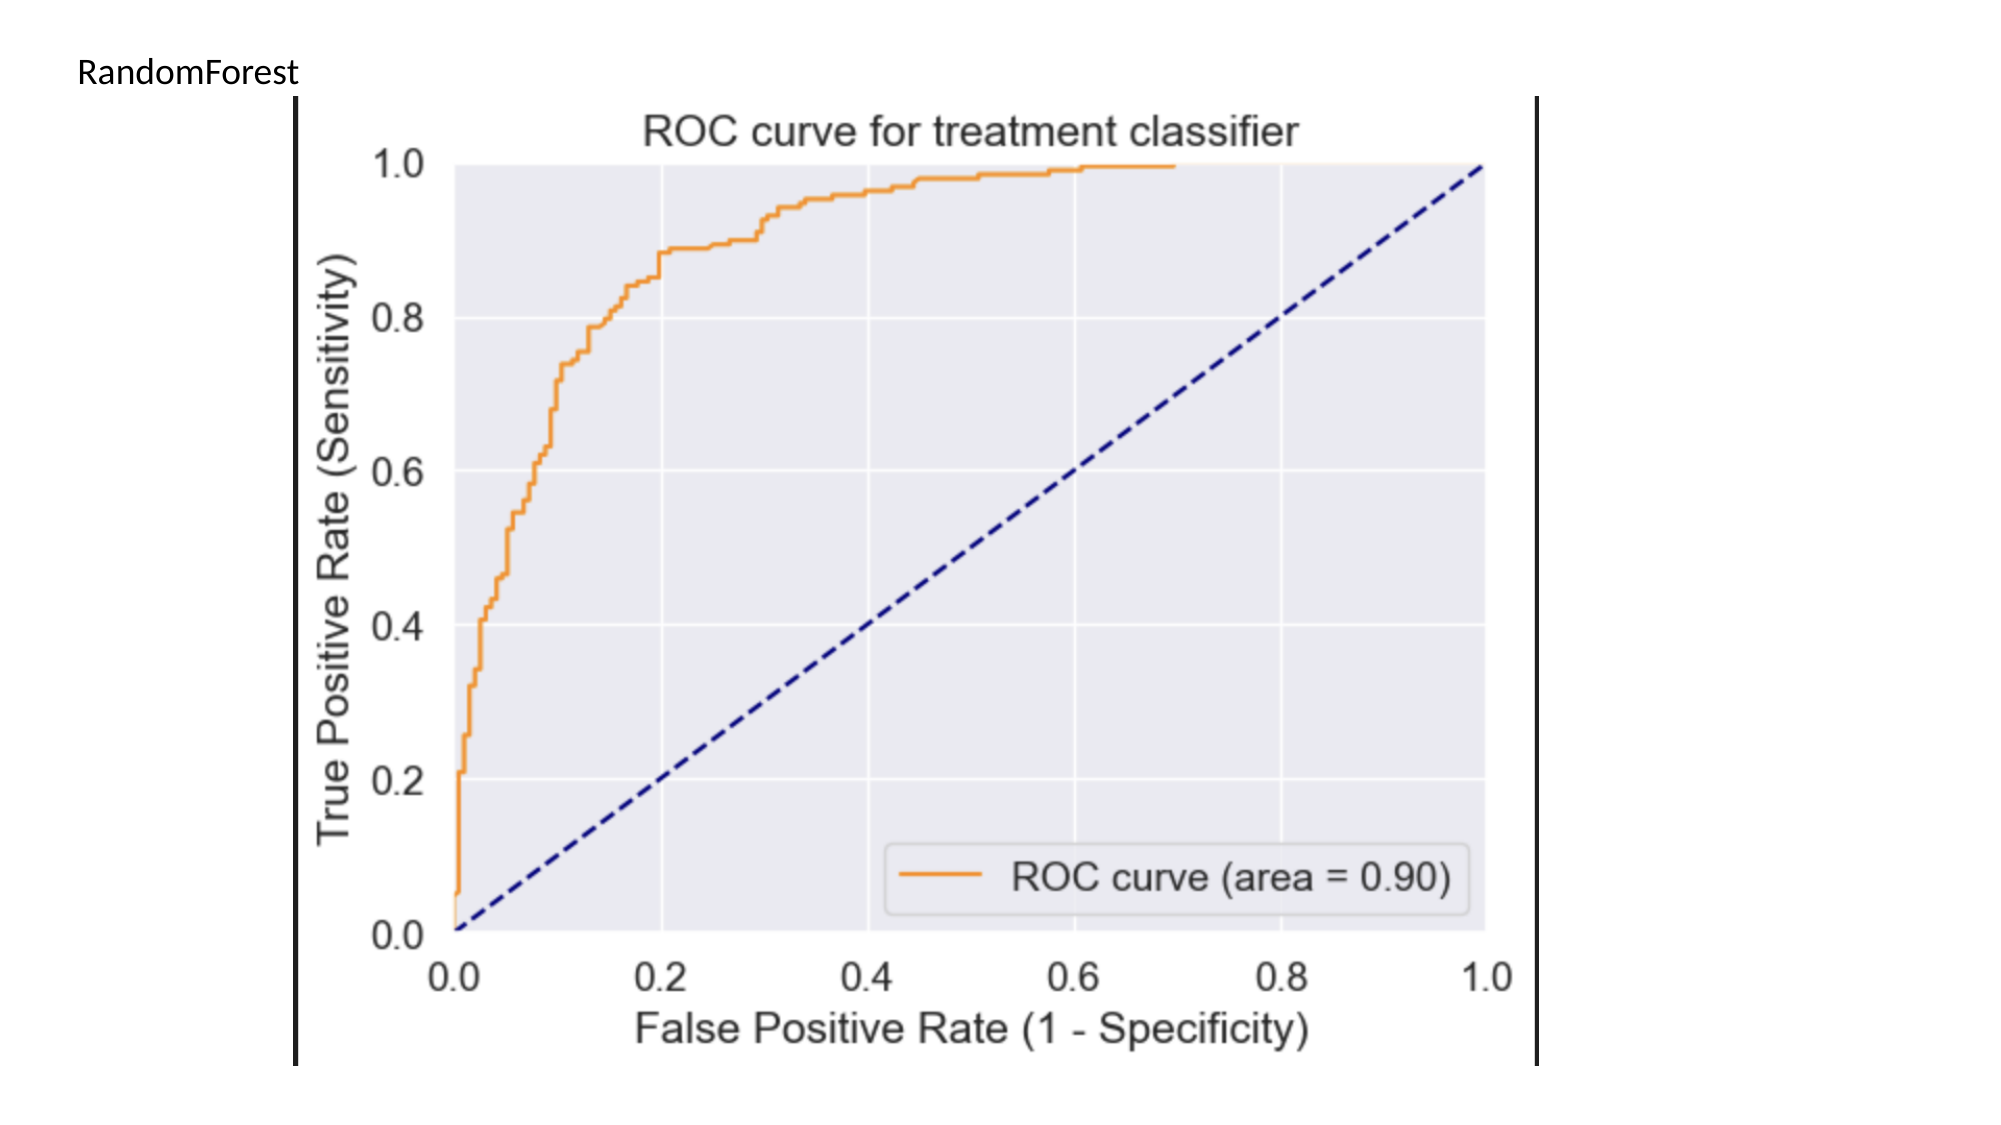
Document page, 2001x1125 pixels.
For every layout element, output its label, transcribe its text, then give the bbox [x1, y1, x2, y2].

text_box RandomForest [69, 40, 308, 100]
picture [292, 96, 1540, 1066]
